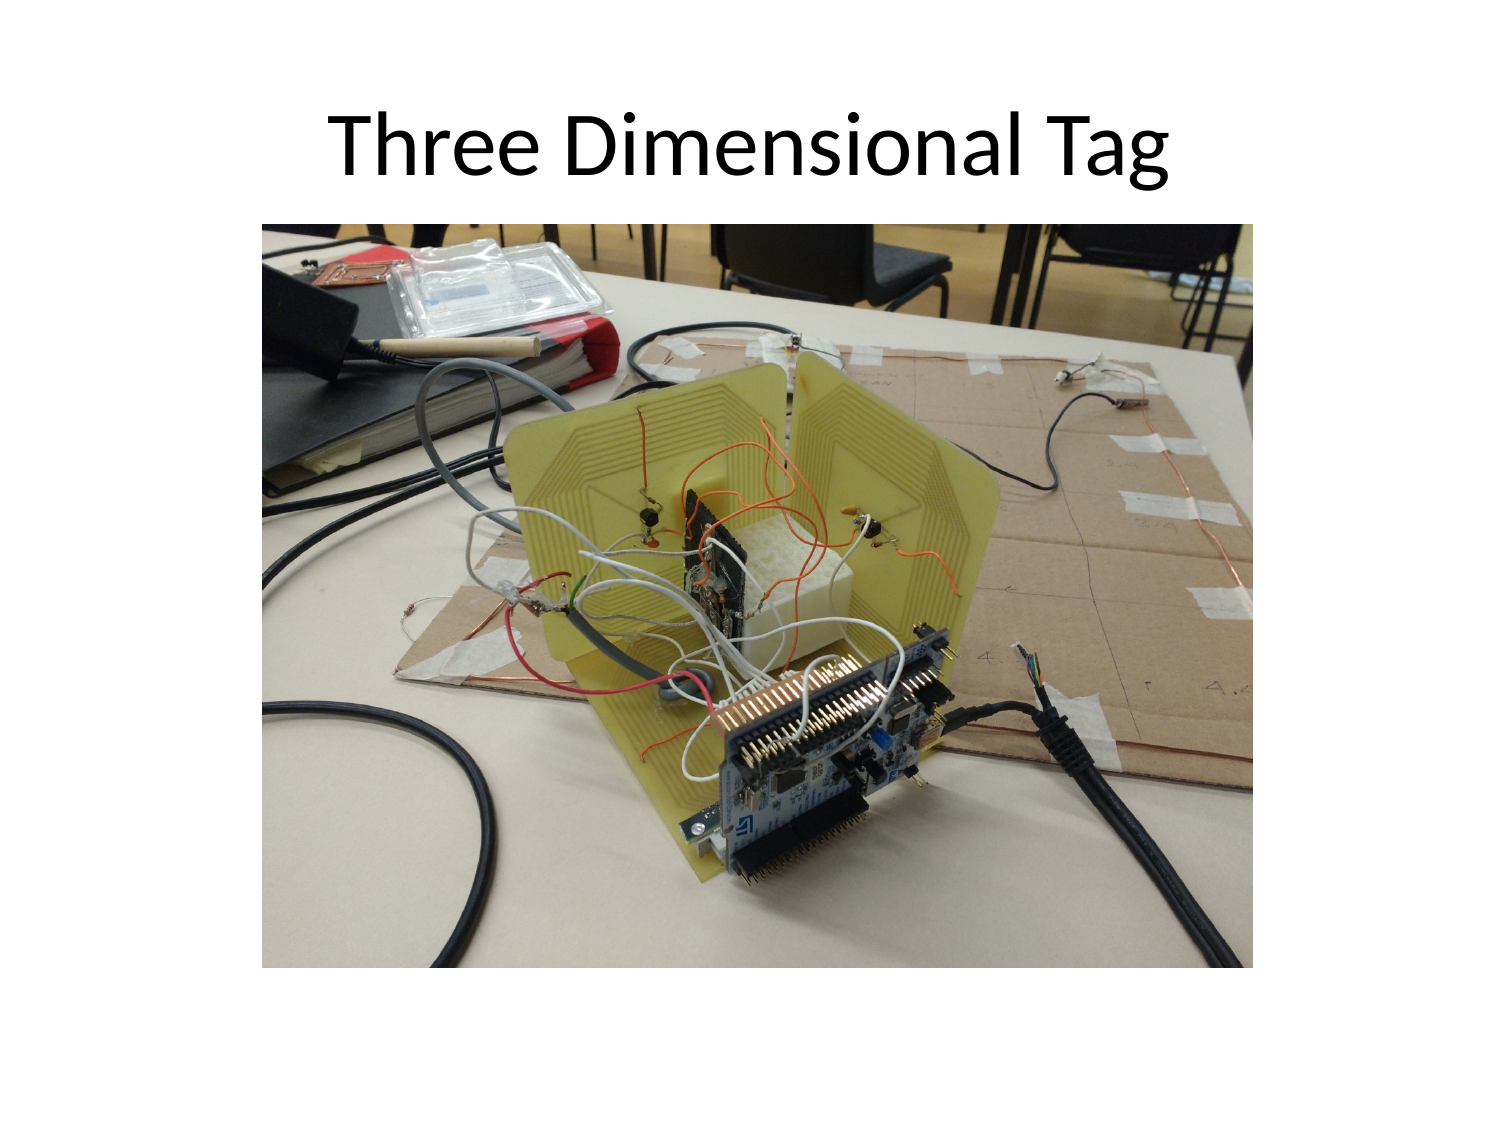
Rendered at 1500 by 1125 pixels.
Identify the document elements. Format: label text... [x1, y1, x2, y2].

title Three Dimensional Tag [75, 45, 1425, 233]
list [262, 224, 1253, 968]
